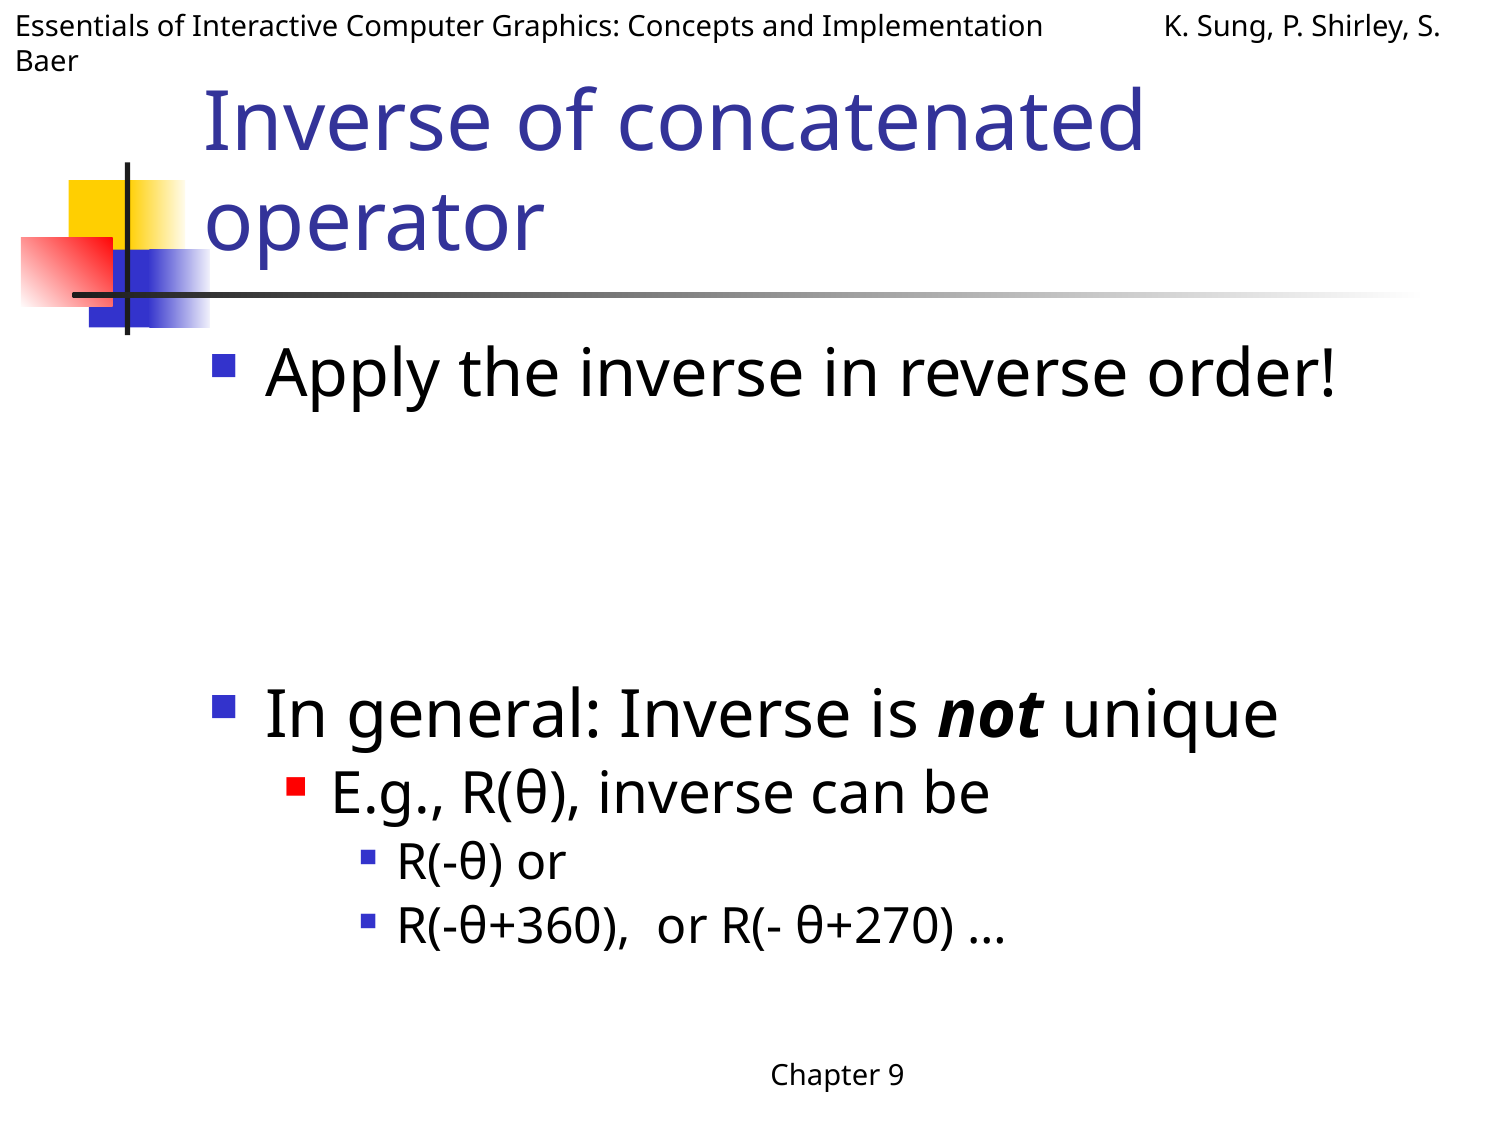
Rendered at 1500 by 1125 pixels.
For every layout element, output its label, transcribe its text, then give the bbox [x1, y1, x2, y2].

footer Chapter 9 [600, 1024, 1075, 1100]
title Inverse of concatenated operator [188, 149, 1468, 275]
list Apply the inverse in reverse order! In general: Inverse is not unique E.g., R(θ), inverse can be R(-θ) or R(-θ+360), or R(- θ+270) … [193, 331, 1469, 1006]
